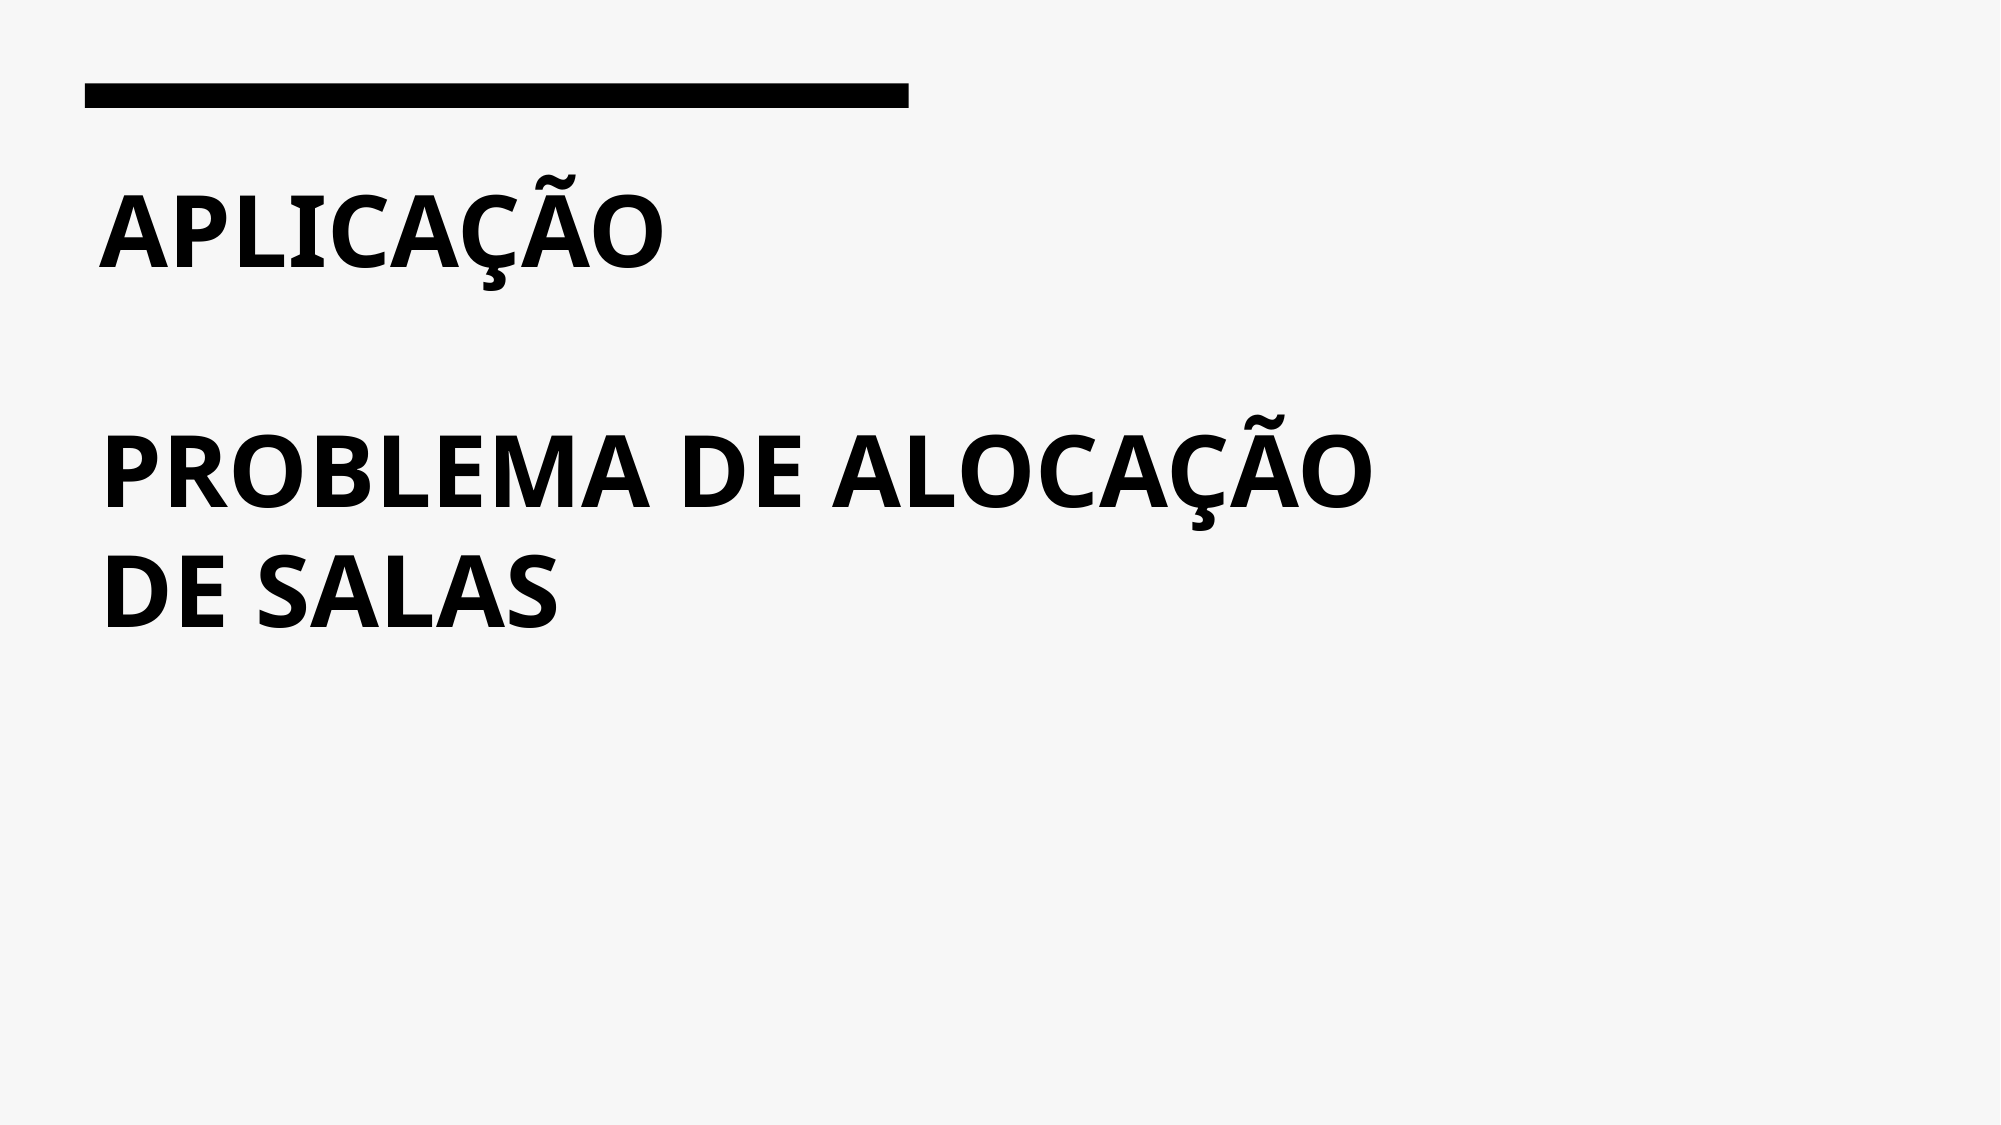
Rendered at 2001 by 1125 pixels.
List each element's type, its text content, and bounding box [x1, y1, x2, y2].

title APLICAÇÃO PROBLEMA DE ALOCAÇÃO DE SALAS [84, 160, 1503, 960]
